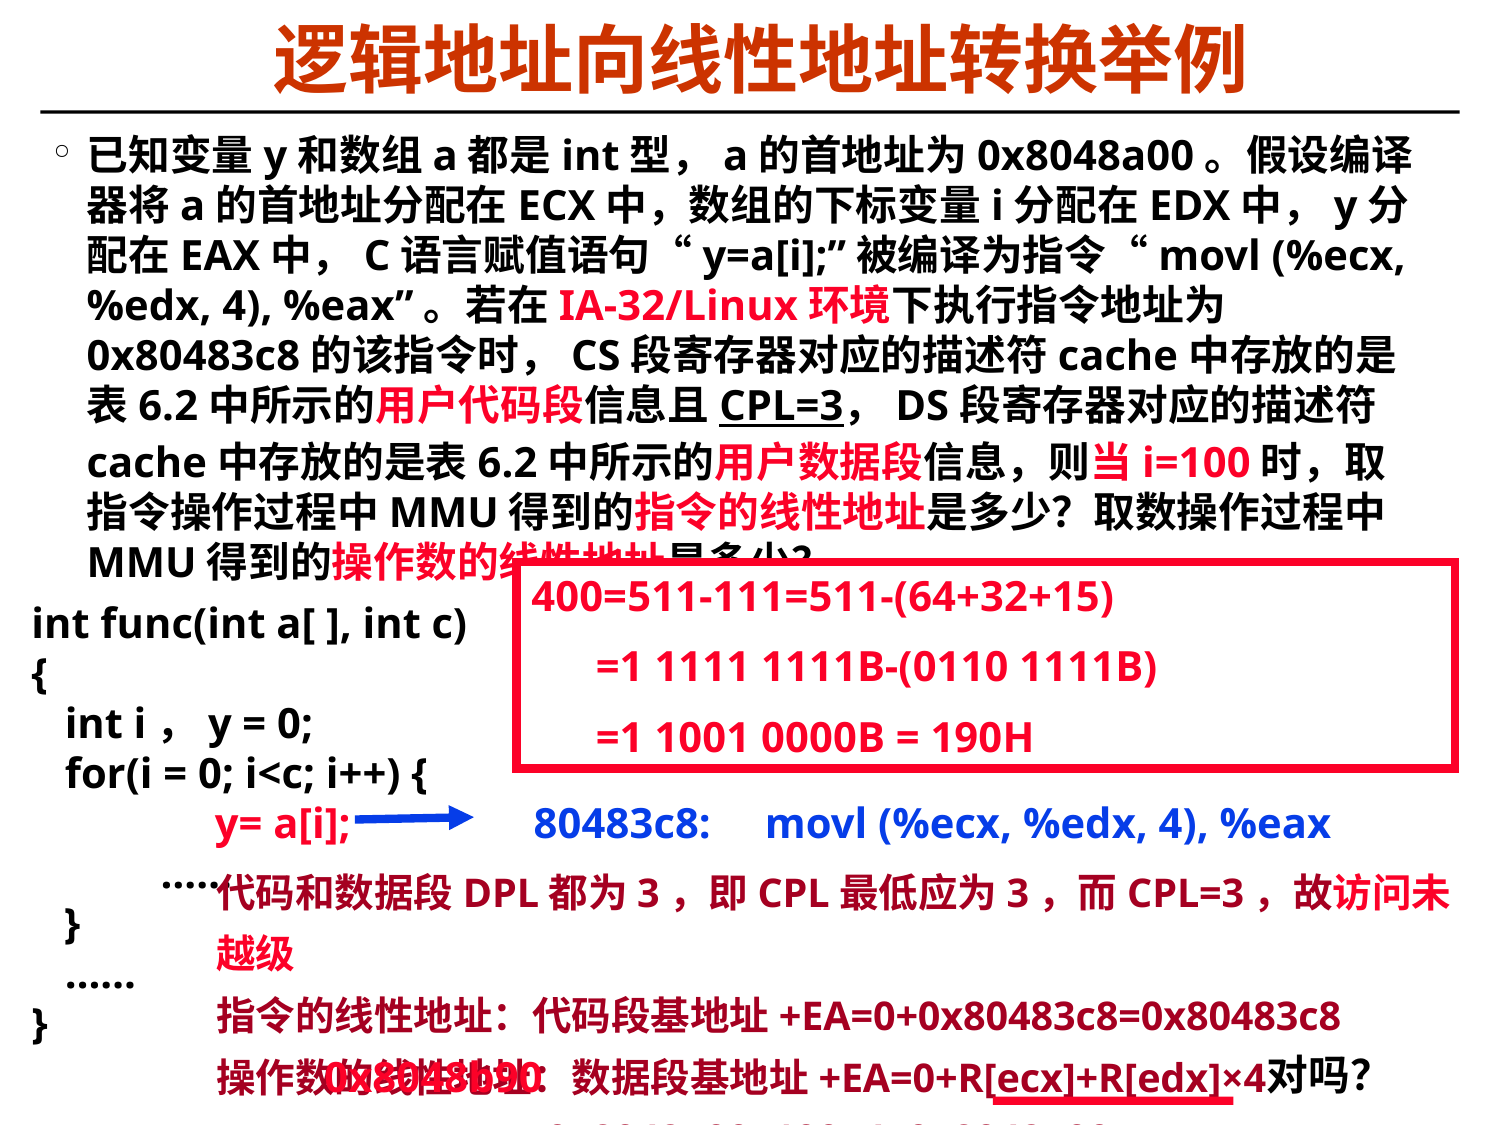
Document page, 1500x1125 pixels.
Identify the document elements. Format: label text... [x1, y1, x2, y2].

text_box 80483c8: movl (%ecx, %edx, 4), %eax [518, 789, 1347, 845]
text_box 代码和数据段DPL都为3，即CPL最低应为3，而CPL=3，故访问未越级 指令的线性地址：代码段基地址+EA=0+0x80483c8=0x80483c8 操作数的线性地址：数据段基地址+EA=0+R[ecx]+R[edx]×4 =0x8048a00+100×4=0x8048e00 [201, 845, 1479, 1125]
list 已知变量y和数组a都是int型，a的首地址为0x8048a00。假设编译器将a的首地址分配在ECX中，数组的下标变量i分配在EDX中，y分配在EAX中，C语言赋值语句“y=a[i];”被编译为指令“movl (%ecx, %edx, 4), %eax”。若在IA-32/Linux环境下执行指令地址为0x80483c8的该指令时，CS段寄存器对应的描述符cache中存放的是表6.2中所示的用户代码段信息且CPL=3，DS段寄存器对应的描述符cache中存放的是表6.2中所示的用户数据段信息，则当i=100时，取指令操作过程中MMU得到的指令的线性地址是多少？取数操作过程中MMU得到的操作数的线性地址是多少？ [42, 124, 1432, 583]
text_box int func(int a[ ], int c) { int i，y = 0; for(i = 0; i<c; i++) { y= a[i]; …… } …… } [21, 592, 496, 1051]
text_box 对吗？ [1252, 1041, 1412, 1106]
text_box [354, 811, 474, 824]
text_box 0x8048b90 [309, 1043, 591, 1109]
title 逻辑地址向线性地址转换举例 [38, 21, 1484, 108]
picture [512, 558, 1463, 766]
